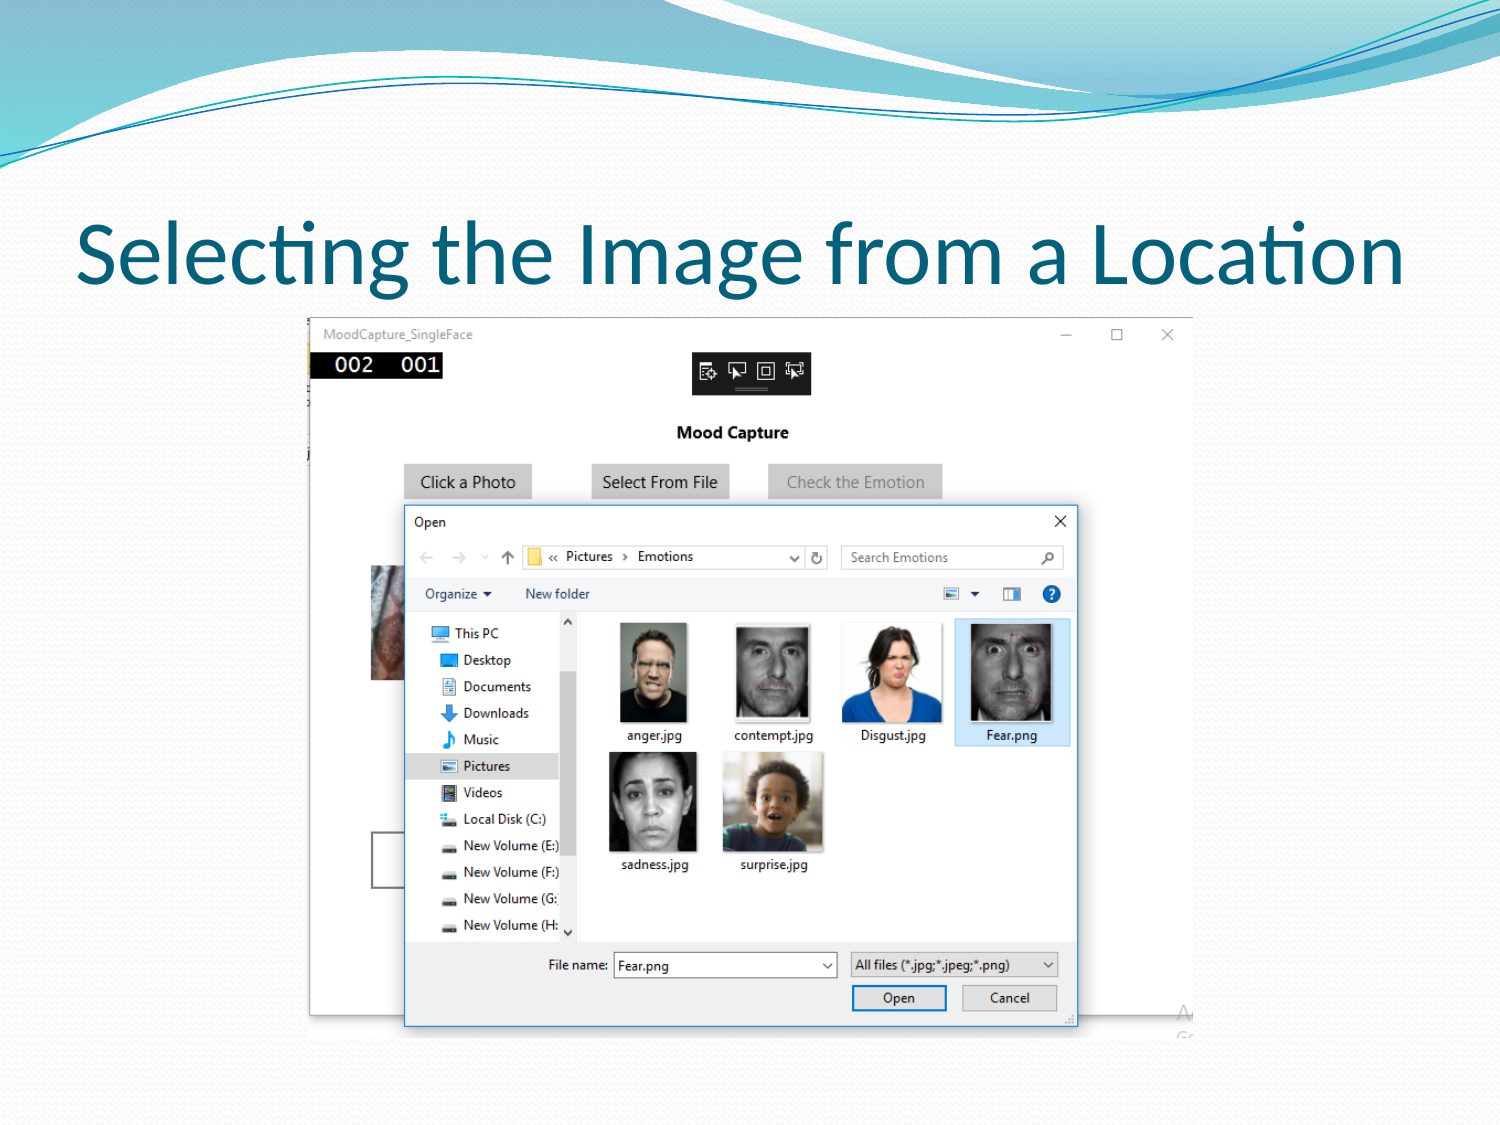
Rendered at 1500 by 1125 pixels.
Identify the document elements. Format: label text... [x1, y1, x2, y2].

title Selecting the Image from a Location [75, 115, 1425, 303]
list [306, 317, 1193, 1038]
